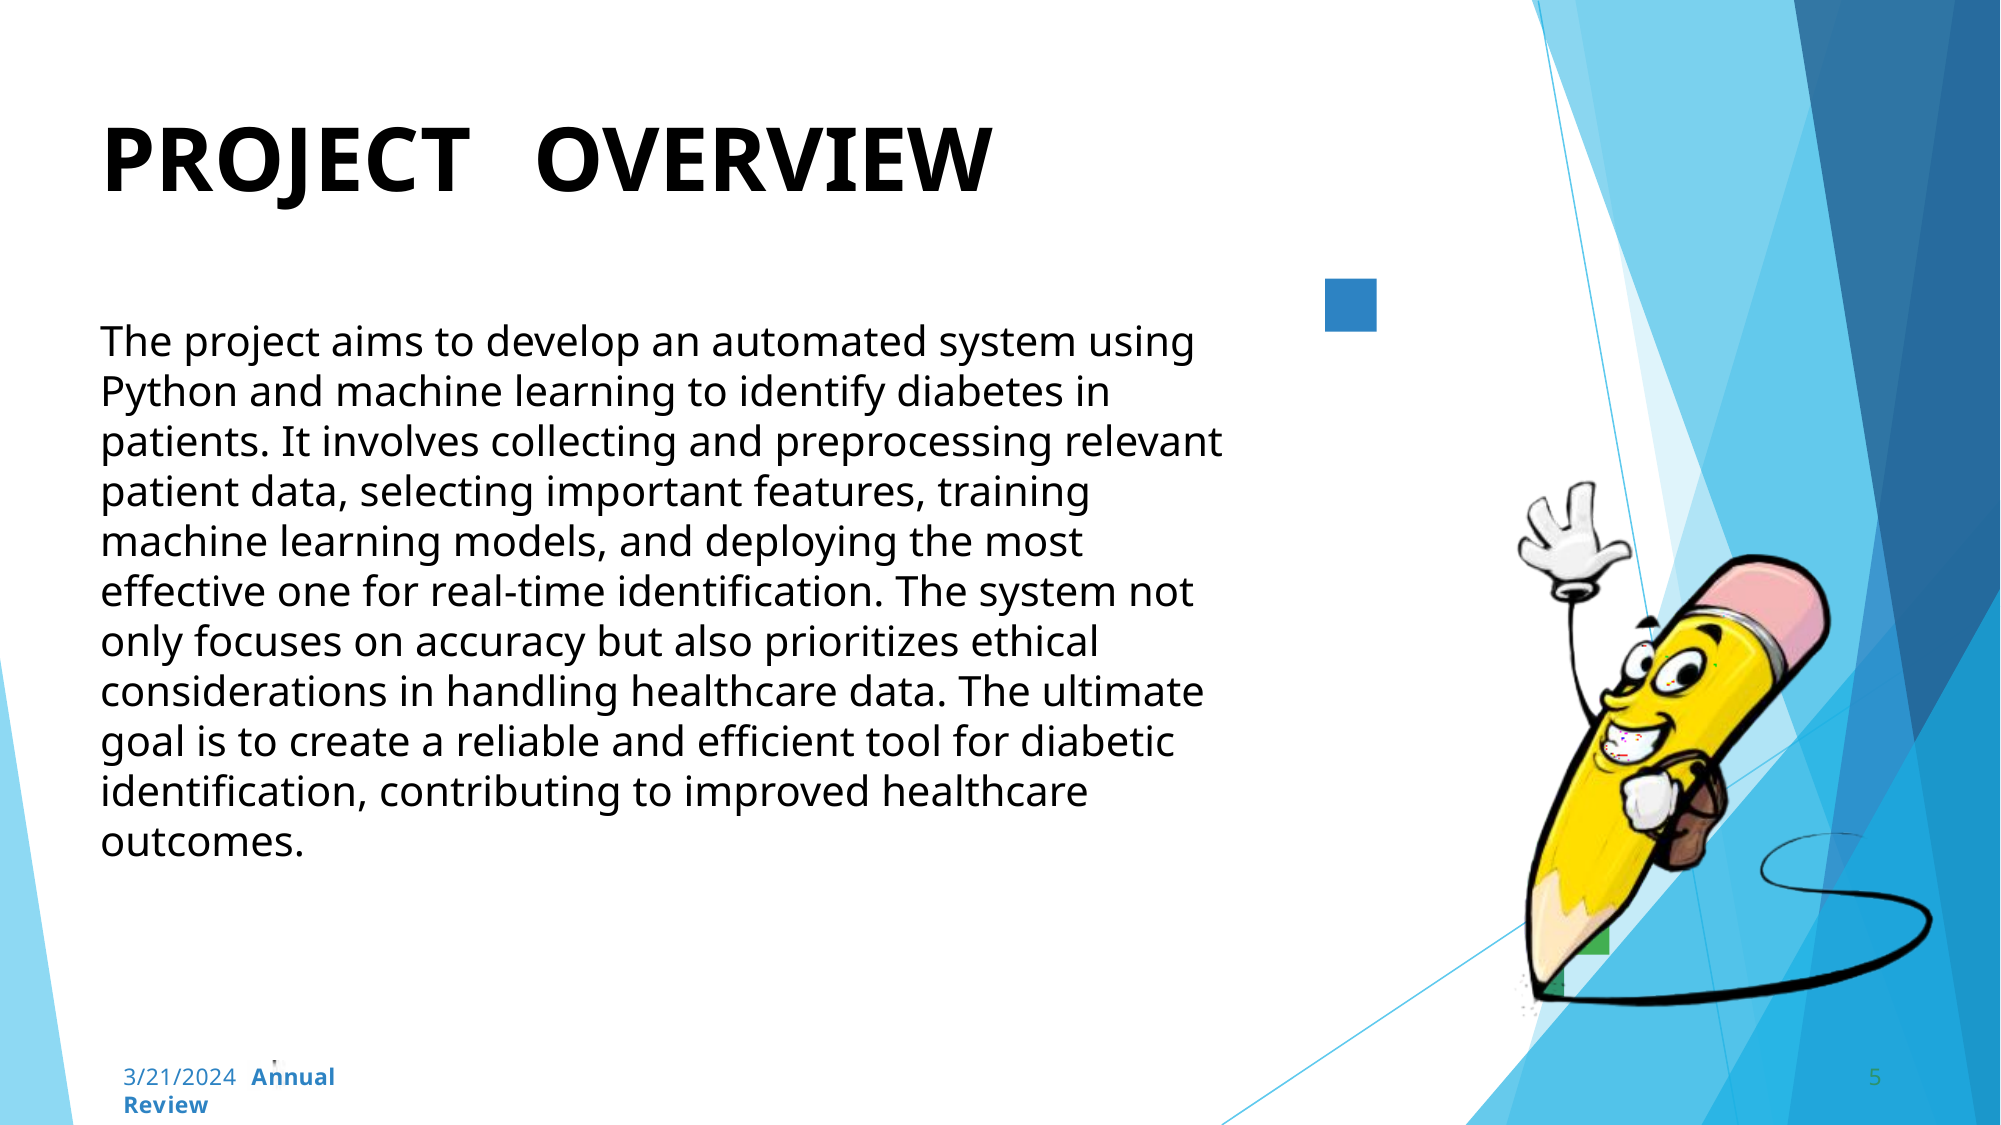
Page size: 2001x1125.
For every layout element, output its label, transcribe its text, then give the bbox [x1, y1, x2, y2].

text_box [1325, 278, 1377, 332]
slide_number 5 [1862, 1068, 1888, 1125]
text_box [1420, 434, 2000, 1060]
title PROJECT OVERVIEW The project aims to develop an automated system using Python and machine learning to identify diabetes in patients. It involves collecting and preprocessing relevant patient data, selecting important features, training machine learning models, and deploying the most effective one for real-time identification. The system not only focuses on accuracy but also prioritizes ethical considerations in handling healthcare data. The ultimate goal is to create a reliable and efficient tool for diabetic identification, contributing to improved healthcare outcomes. [98, 99, 1252, 866]
picture [110, 1060, 463, 1094]
text_box 3/21/2024 Annual Review [121, 1103, 417, 1118]
